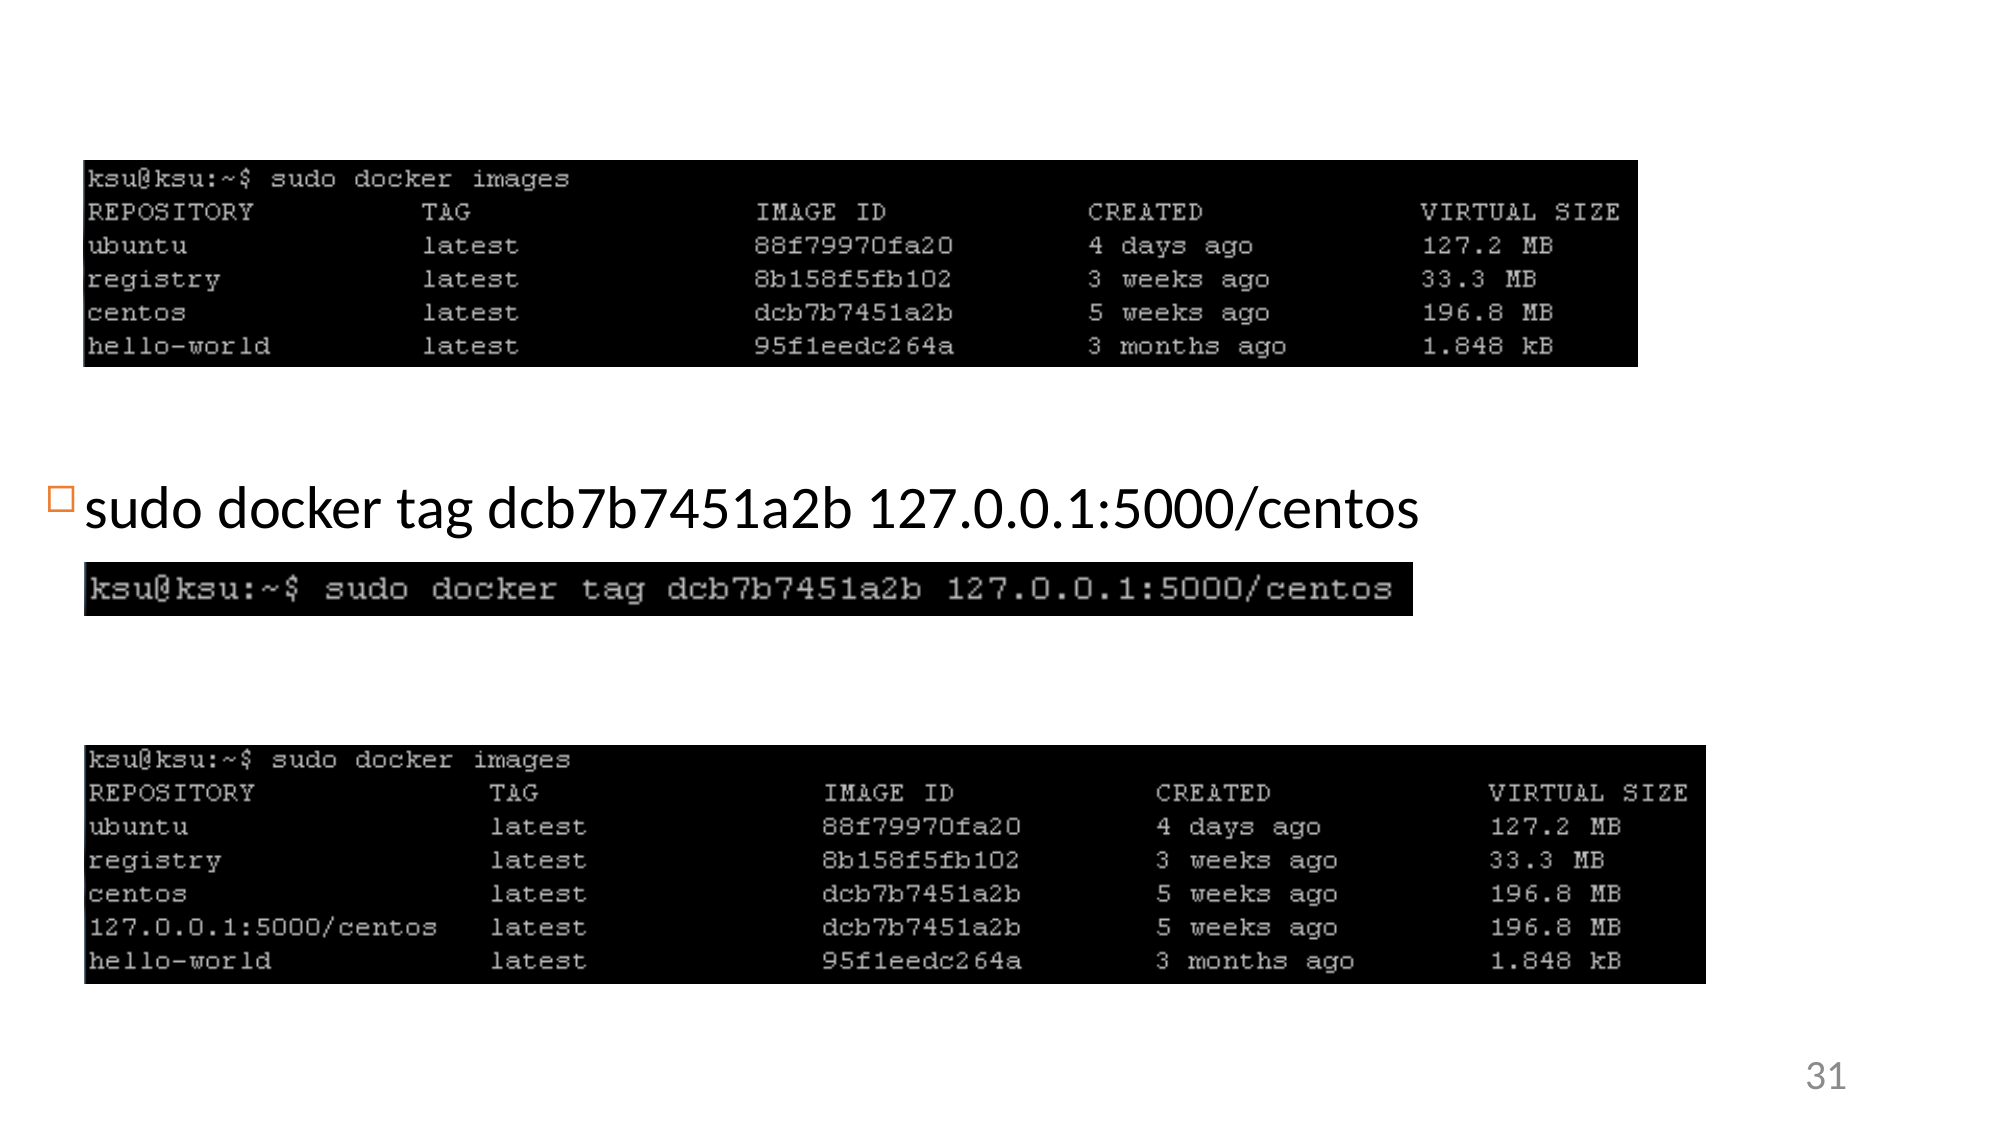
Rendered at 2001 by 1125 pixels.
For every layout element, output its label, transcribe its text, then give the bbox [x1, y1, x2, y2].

picture [84, 745, 1706, 984]
slide_number 31 [1412, 1042, 1863, 1103]
text_box sudo docker tag dcb7b7451a2b 127.0.0.1:5000/centos [30, 460, 1824, 557]
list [83, 160, 1638, 367]
picture [84, 562, 1413, 616]
